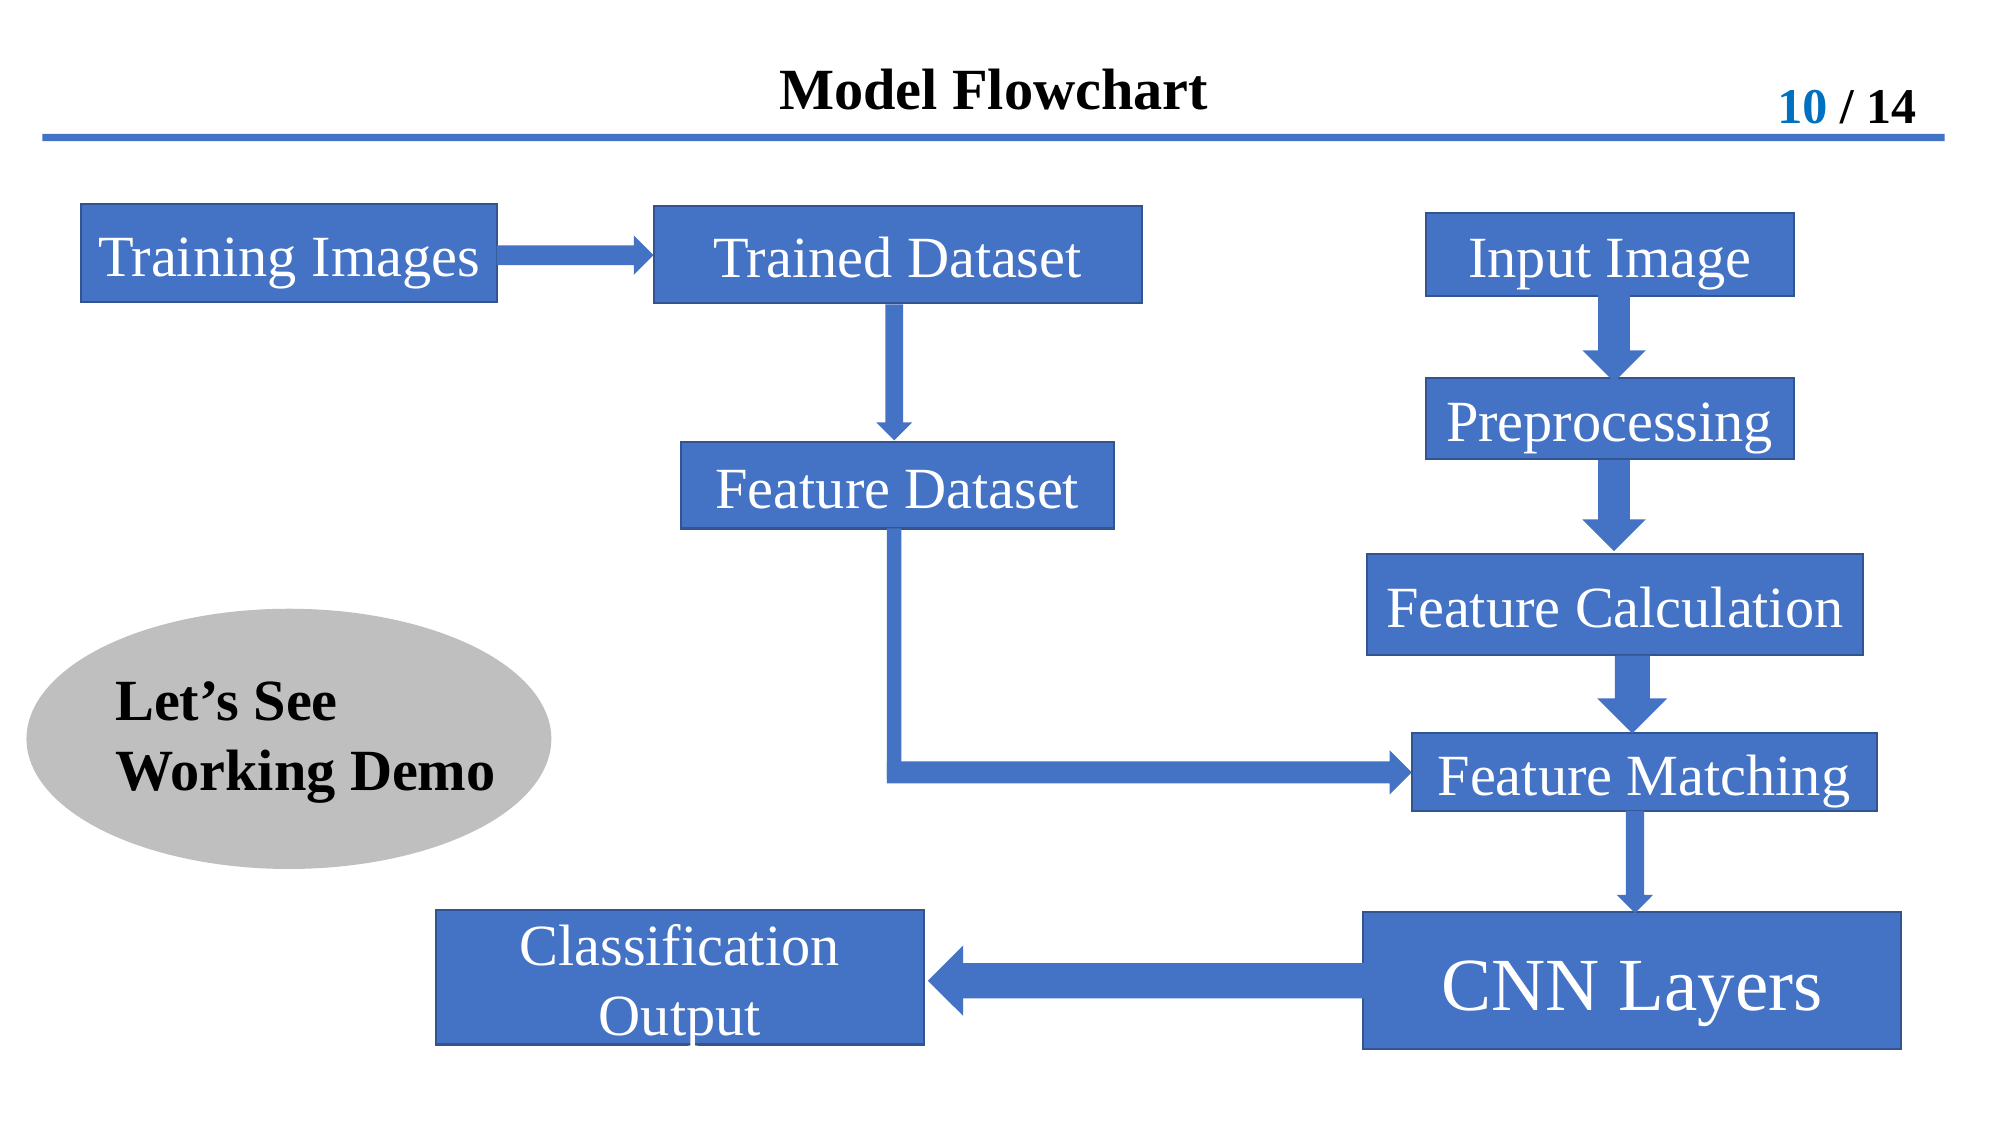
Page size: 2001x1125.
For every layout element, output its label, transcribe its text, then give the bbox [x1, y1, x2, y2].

text_box Feature Calculation [1366, 553, 1864, 656]
text_box Input Image [1425, 212, 1795, 297]
text_box Let’s See Working Demo [115, 662, 625, 803]
text_box Training Images [80, 203, 498, 303]
text_box [886, 527, 902, 760]
text_box Feature Matching [1411, 732, 1878, 812]
text_box [873, 303, 915, 442]
text_box [926, 942, 1367, 1019]
text_box [1614, 809, 1656, 915]
text_box [1579, 458, 1649, 553]
text_box Model Flowchart [653, 51, 1334, 122]
text_box 10 / 14 [1748, 32, 1945, 133]
text_box Feature Dataset [680, 441, 1115, 530]
text_box CNN Layers [1362, 911, 1902, 1050]
text_box Classification Output [435, 909, 925, 1046]
text_box [885, 747, 1414, 797]
text_box [1579, 293, 1649, 384]
text_box [41, 133, 1946, 142]
text_box [495, 233, 655, 278]
text_box [25, 607, 519, 871]
text_box Preprocessing [1425, 377, 1795, 460]
text_box Trained Dataset [653, 205, 1143, 304]
text_box [1594, 654, 1670, 735]
